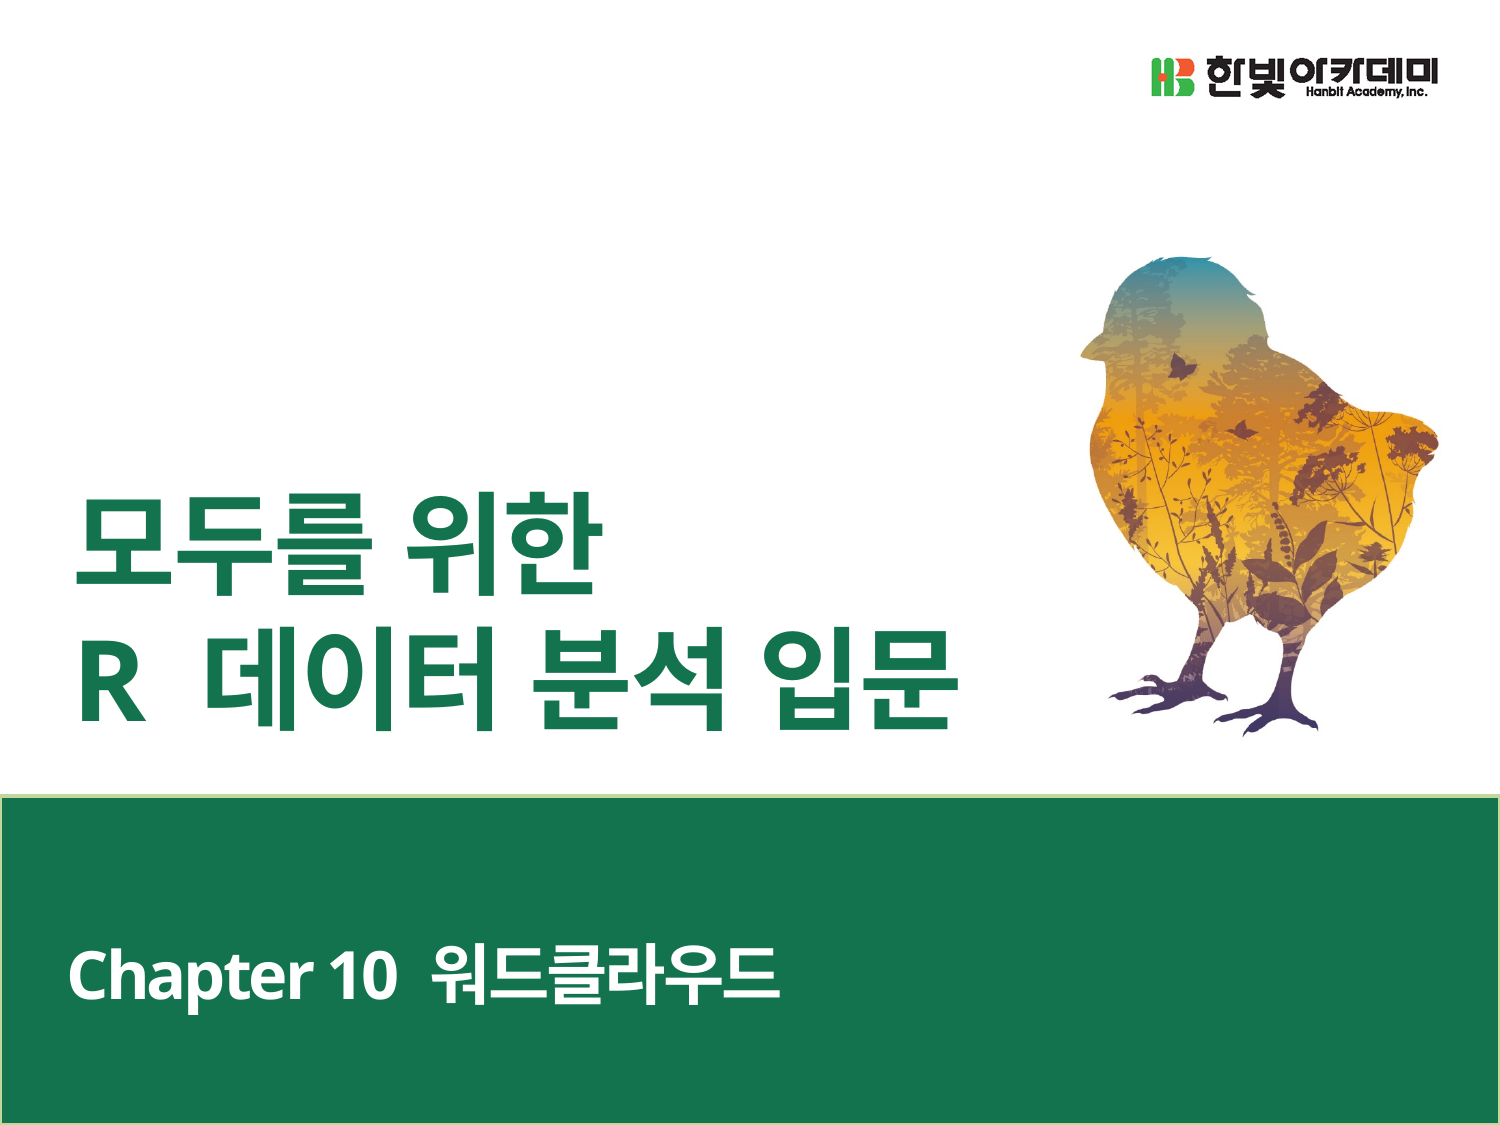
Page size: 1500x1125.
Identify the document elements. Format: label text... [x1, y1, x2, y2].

picture [1037, 234, 1481, 746]
picture [1145, 52, 1441, 102]
title Chapter 10 워드클라우드 [51, 863, 1402, 1083]
